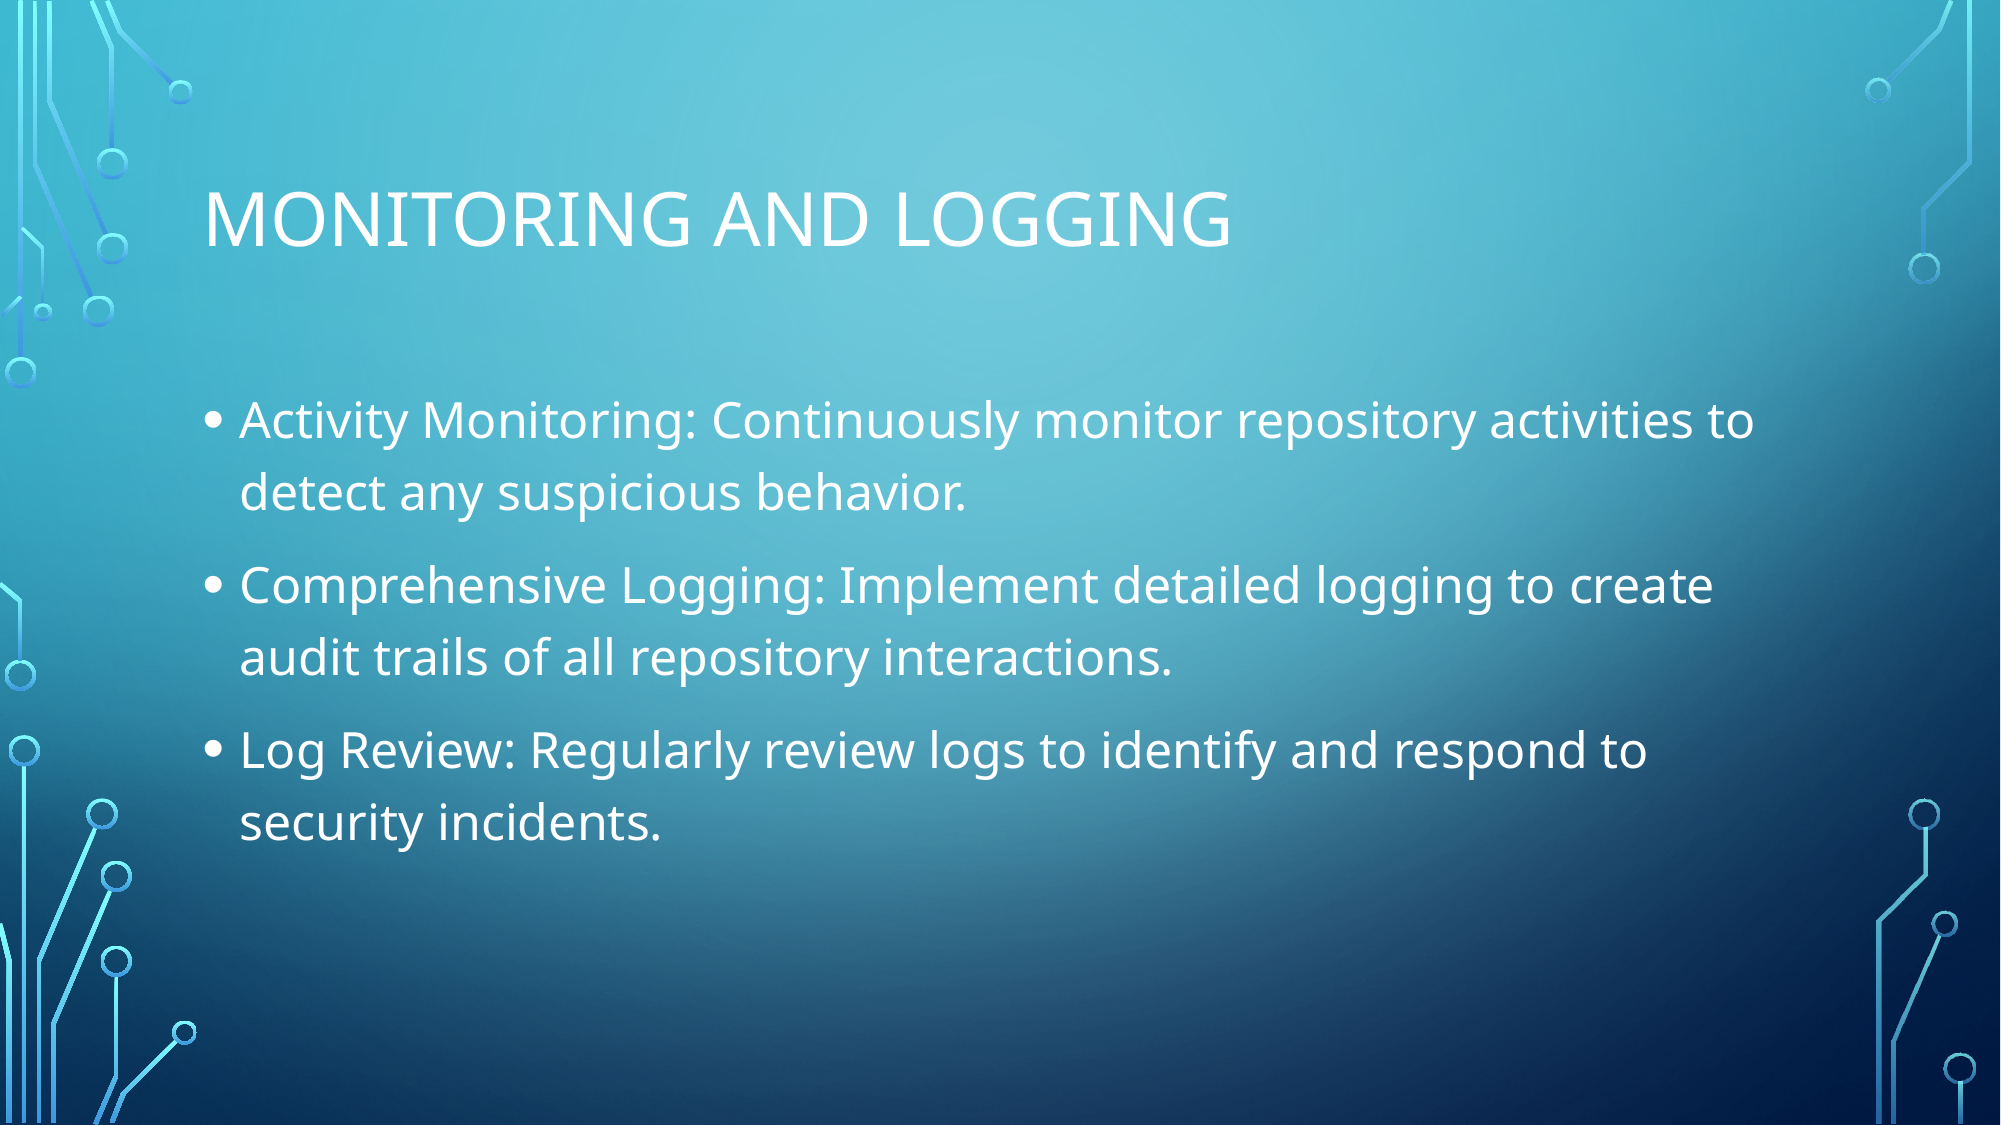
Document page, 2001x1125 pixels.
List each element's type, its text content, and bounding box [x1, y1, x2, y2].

title Monitoring and Logging [187, 101, 1813, 344]
list Activity Monitoring: Continuously monitor repository activities to detect any suspicious behavior. Comprehensive Logging: Implement detailed logging to create audit trails of all repository interactions. Log Review: Regularly review logs to identify and respond to security incidents. [187, 369, 1813, 950]
